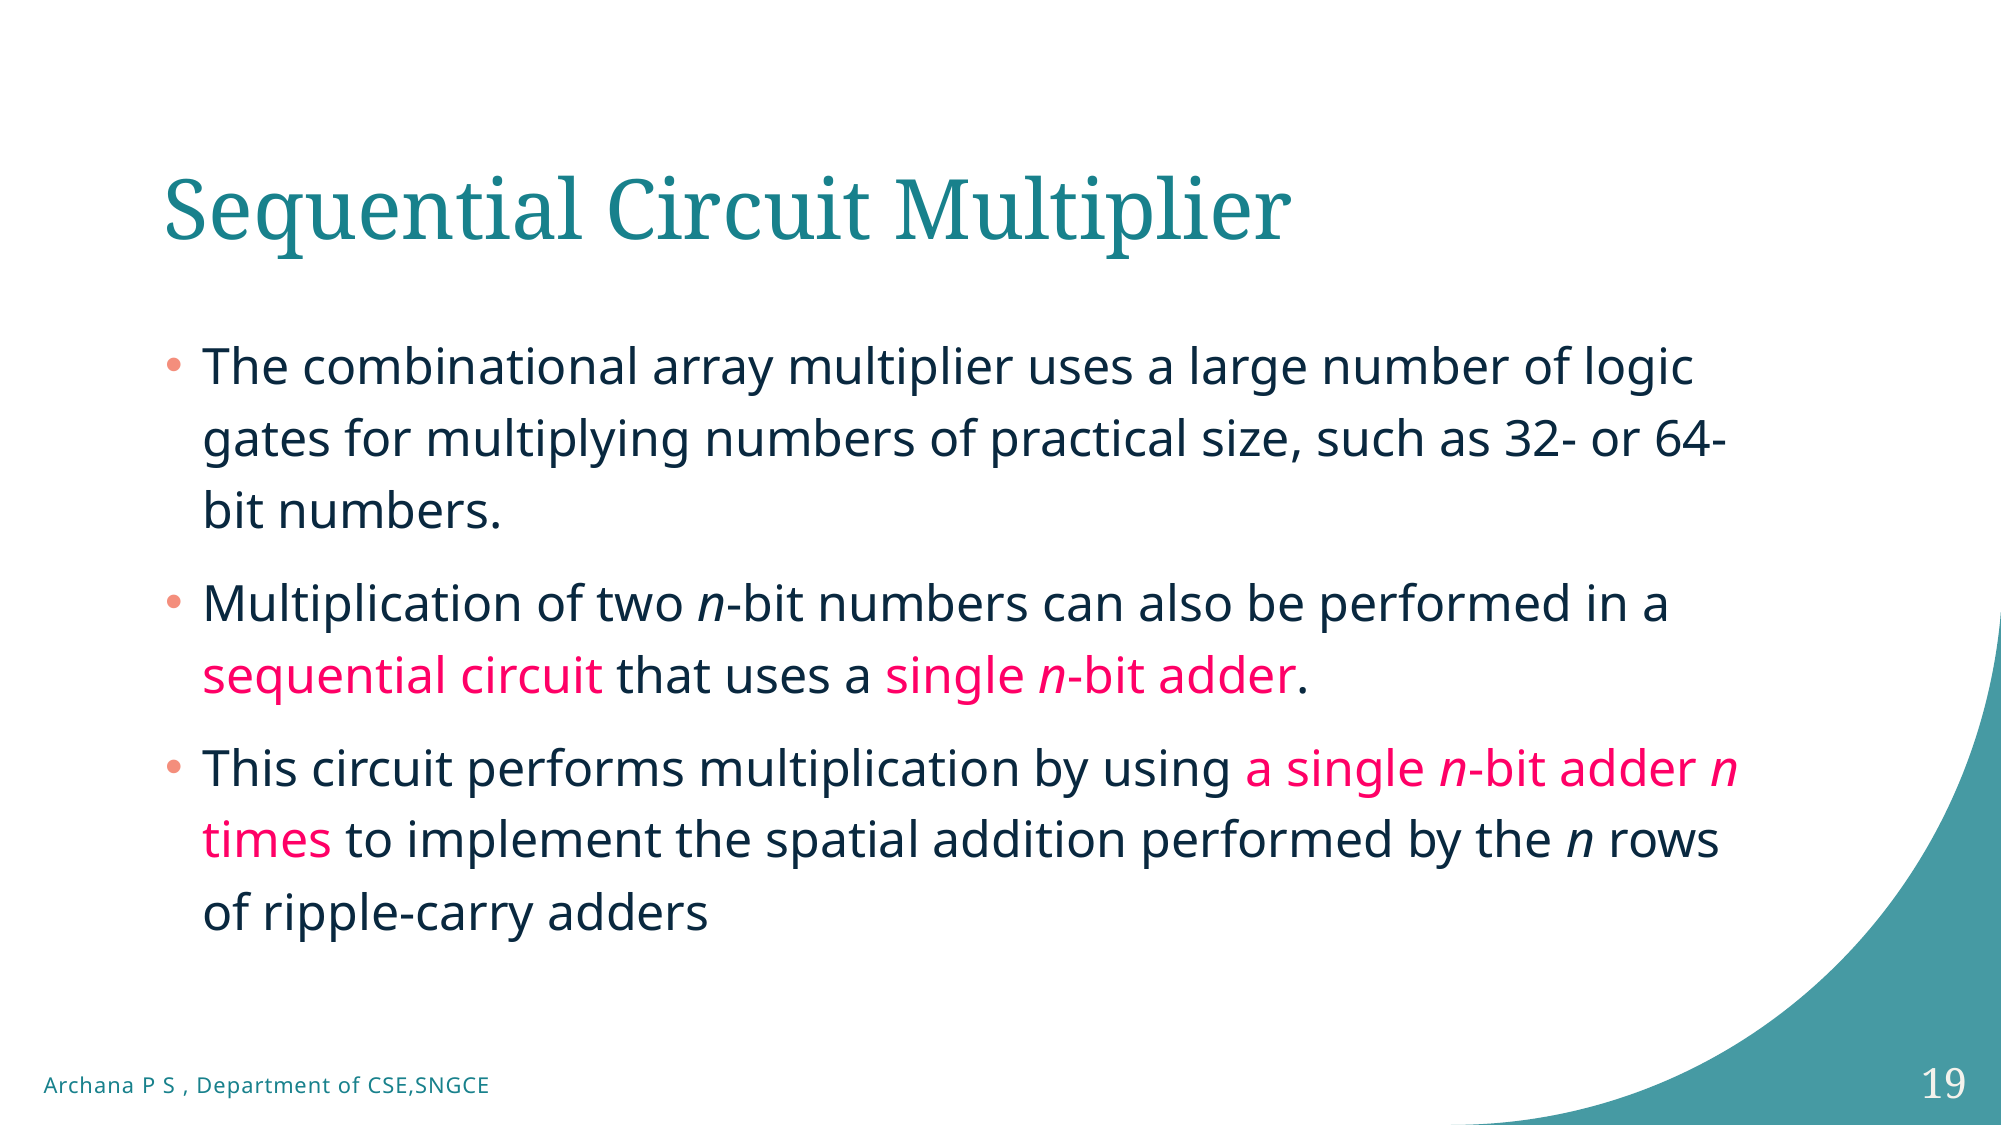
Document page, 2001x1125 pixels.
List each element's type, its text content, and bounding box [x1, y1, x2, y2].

title Sequential Circuit Multiplier [148, 96, 1775, 315]
slide_number 19 [1868, 1055, 1983, 1116]
footer Archana P S , Department of CSE,SNGCE [28, 1056, 648, 1116]
list The combinational array multiplier uses a large number of logic gates for multiplying numbers of practical size, such as 32- or 64-bit numbers. Multiplication of two n-bit numbers can also be performed in a sequential circuit that uses a single n-bit adder. This circuit performs multiplication by using a single n-bit adder n times to implement the spatial addition performed by the n rows of ripple-carry adders [150, 314, 1777, 992]
